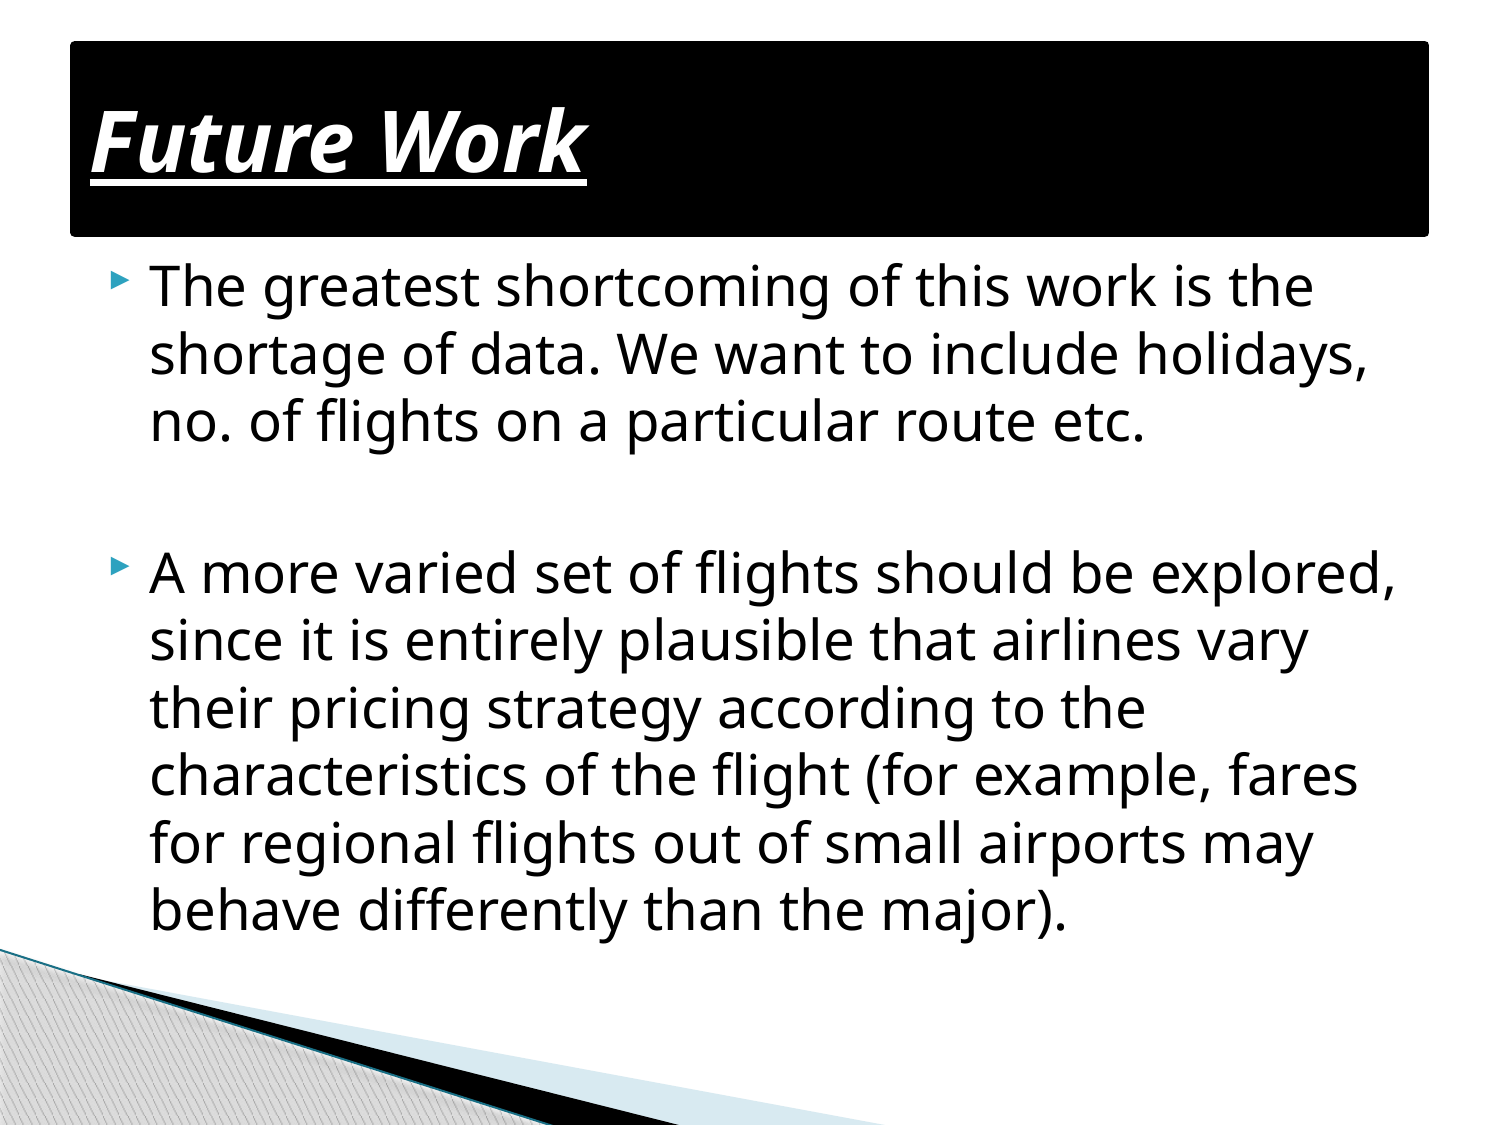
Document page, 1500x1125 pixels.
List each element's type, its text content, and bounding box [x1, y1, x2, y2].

list The greatest shortcoming of this work is the shortage of data. We want to include holidays, no. of flights on a particular route etc. A more varied set of flights should be explored, since it is entirely plausible that airlines vary their pricing strategy according to the characteristics of the flight (for example, fares for regional flights out of small airports may behave differently than the major). [75, 243, 1425, 986]
title Future Work [70, 41, 1429, 237]
